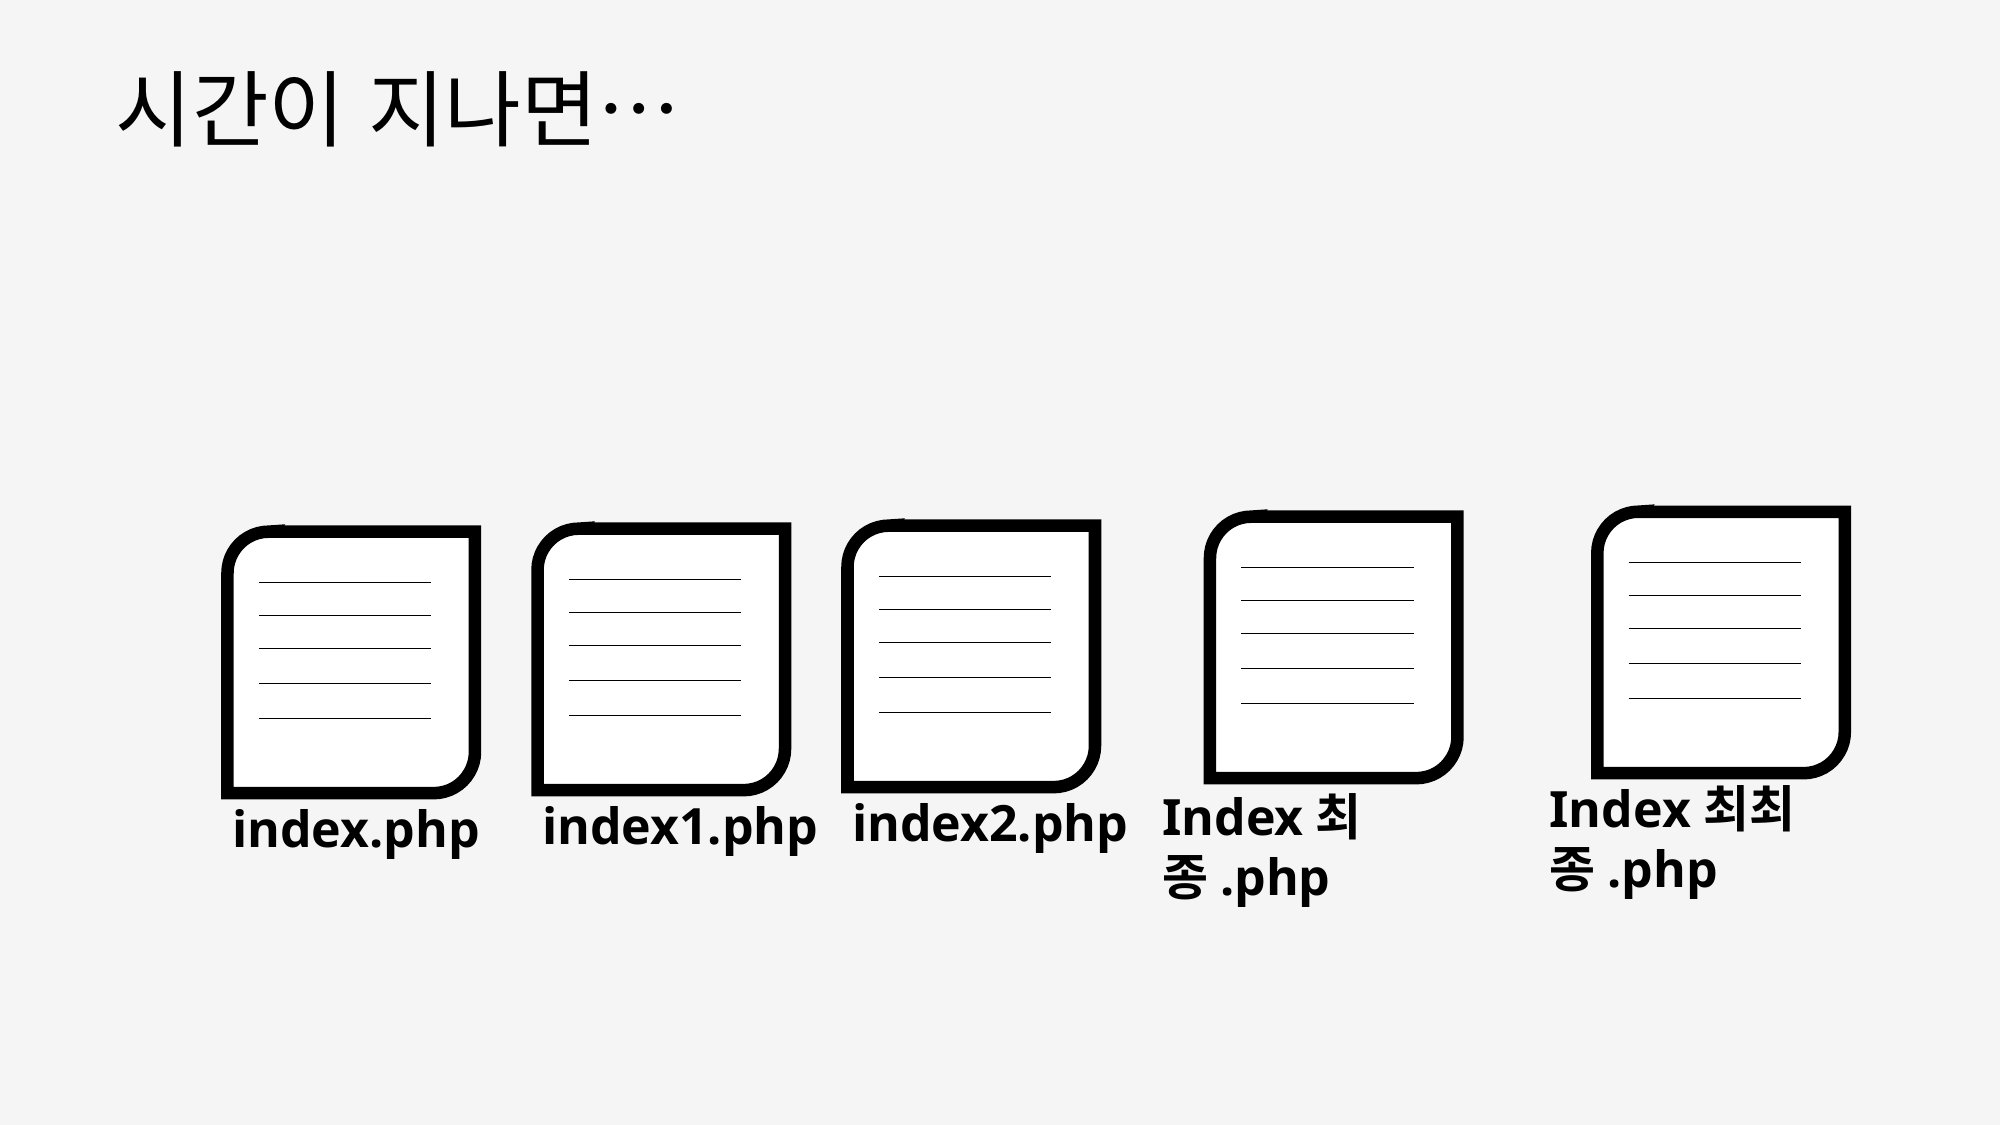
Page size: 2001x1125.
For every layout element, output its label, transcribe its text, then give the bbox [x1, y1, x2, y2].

text_box Index최최종.php [1534, 770, 1960, 905]
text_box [227, 531, 475, 794]
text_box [537, 528, 785, 791]
text_box Index최종.php [1147, 778, 1520, 913]
text_box index2.php [837, 784, 1147, 859]
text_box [847, 525, 1095, 788]
text_box index.php [217, 790, 566, 865]
text_box index1.php [527, 787, 876, 862]
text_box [1597, 511, 1845, 774]
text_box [1209, 516, 1458, 779]
text_box 시간이 지나면… [100, 50, 697, 165]
